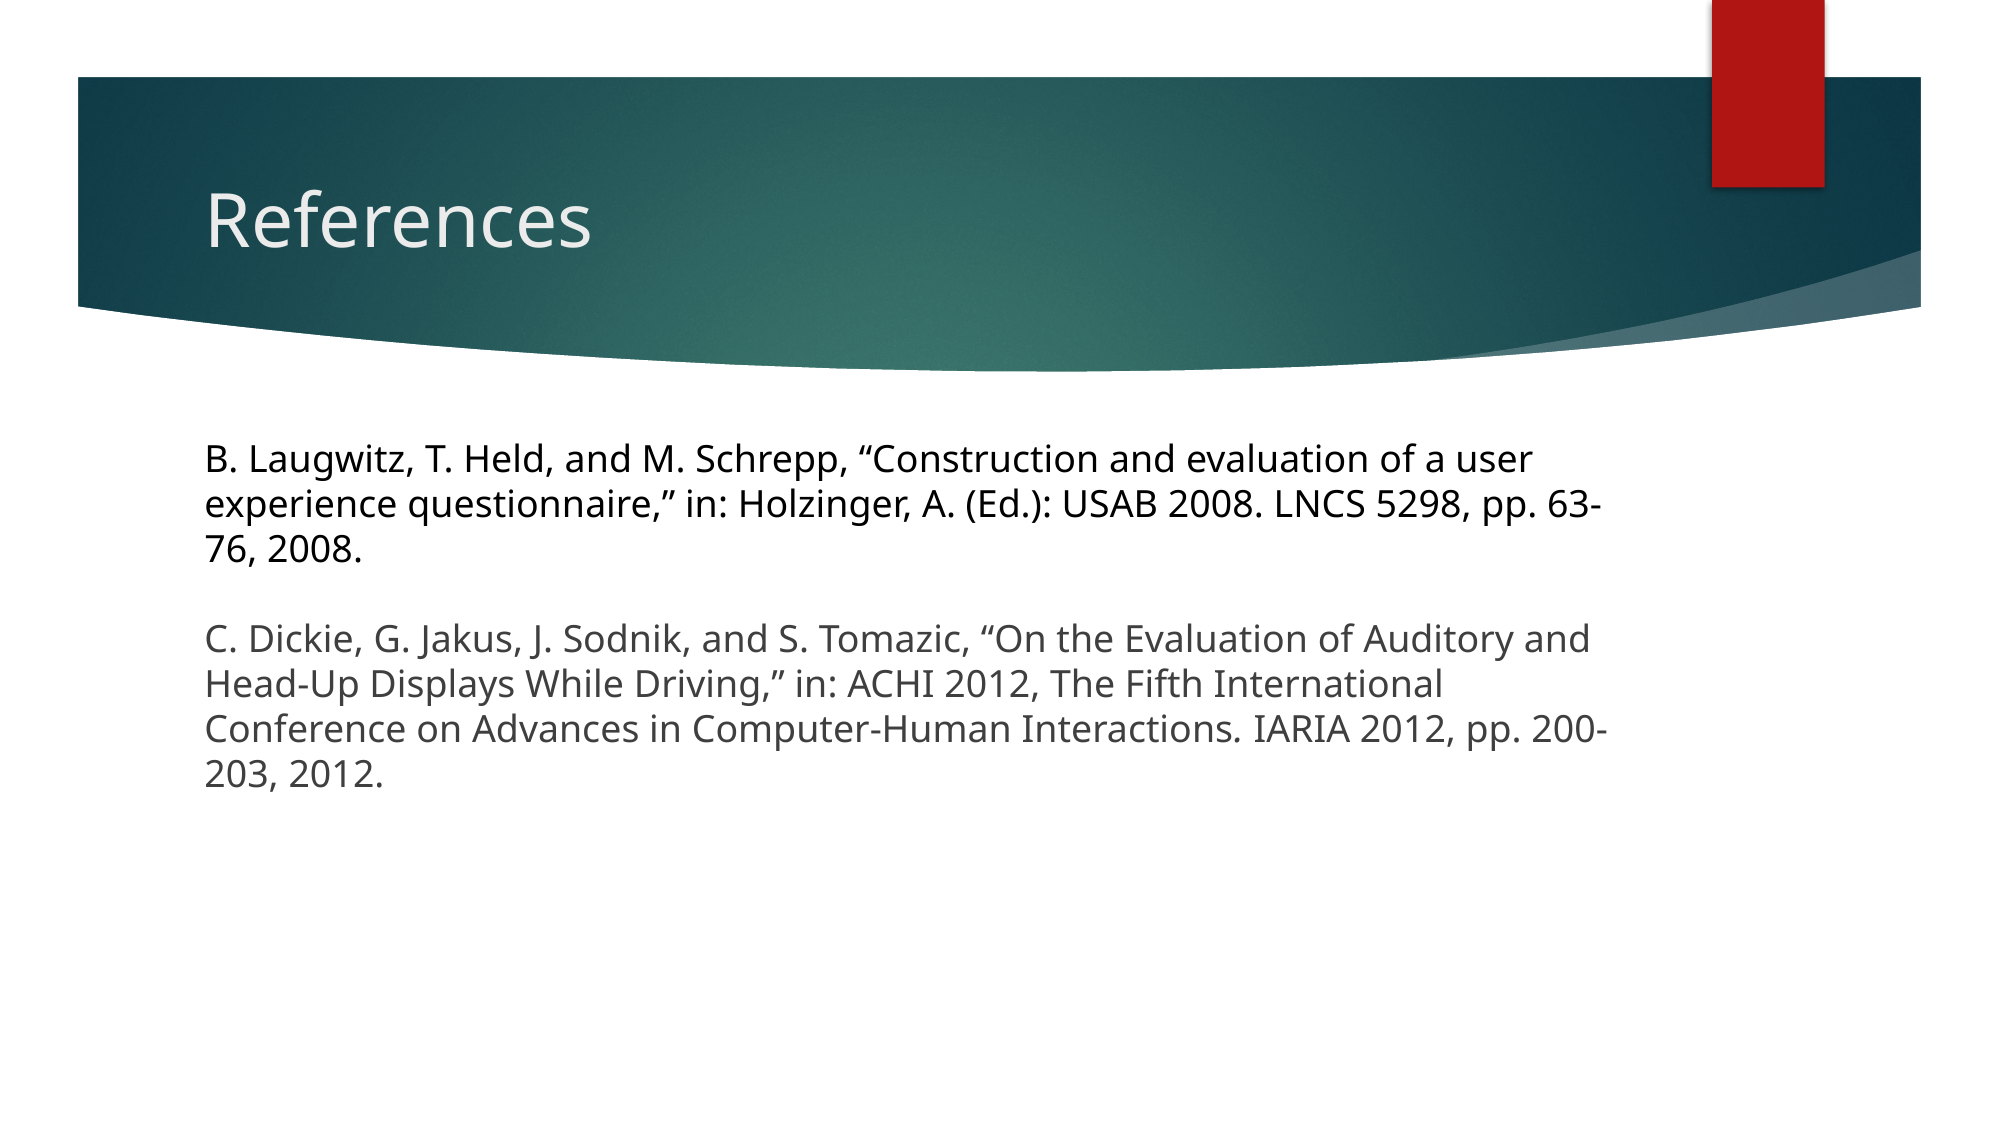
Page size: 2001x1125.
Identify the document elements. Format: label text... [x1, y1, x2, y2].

list B. Laugwitz, T. Held, and M. Schrepp, “Construction and evaluation of a user experience questionnaire,” in: Holzinger, A. (Ed.): USAB 2008. LNCS 5298, pp. 63-76, 2008. C. Dickie, G. Jakus, J. Sodnik, and S. Tomazic, “On the Evaluation of Auditory and Head-Up Displays While Driving,” in: ACHI 2012, The Fifth International Conference on Advances in Computer-Human Interactions. IARIA 2012, pp. 200-203, 2012. [189, 427, 1638, 988]
title References [189, 159, 1638, 276]
picture [79, 78, 1920, 371]
